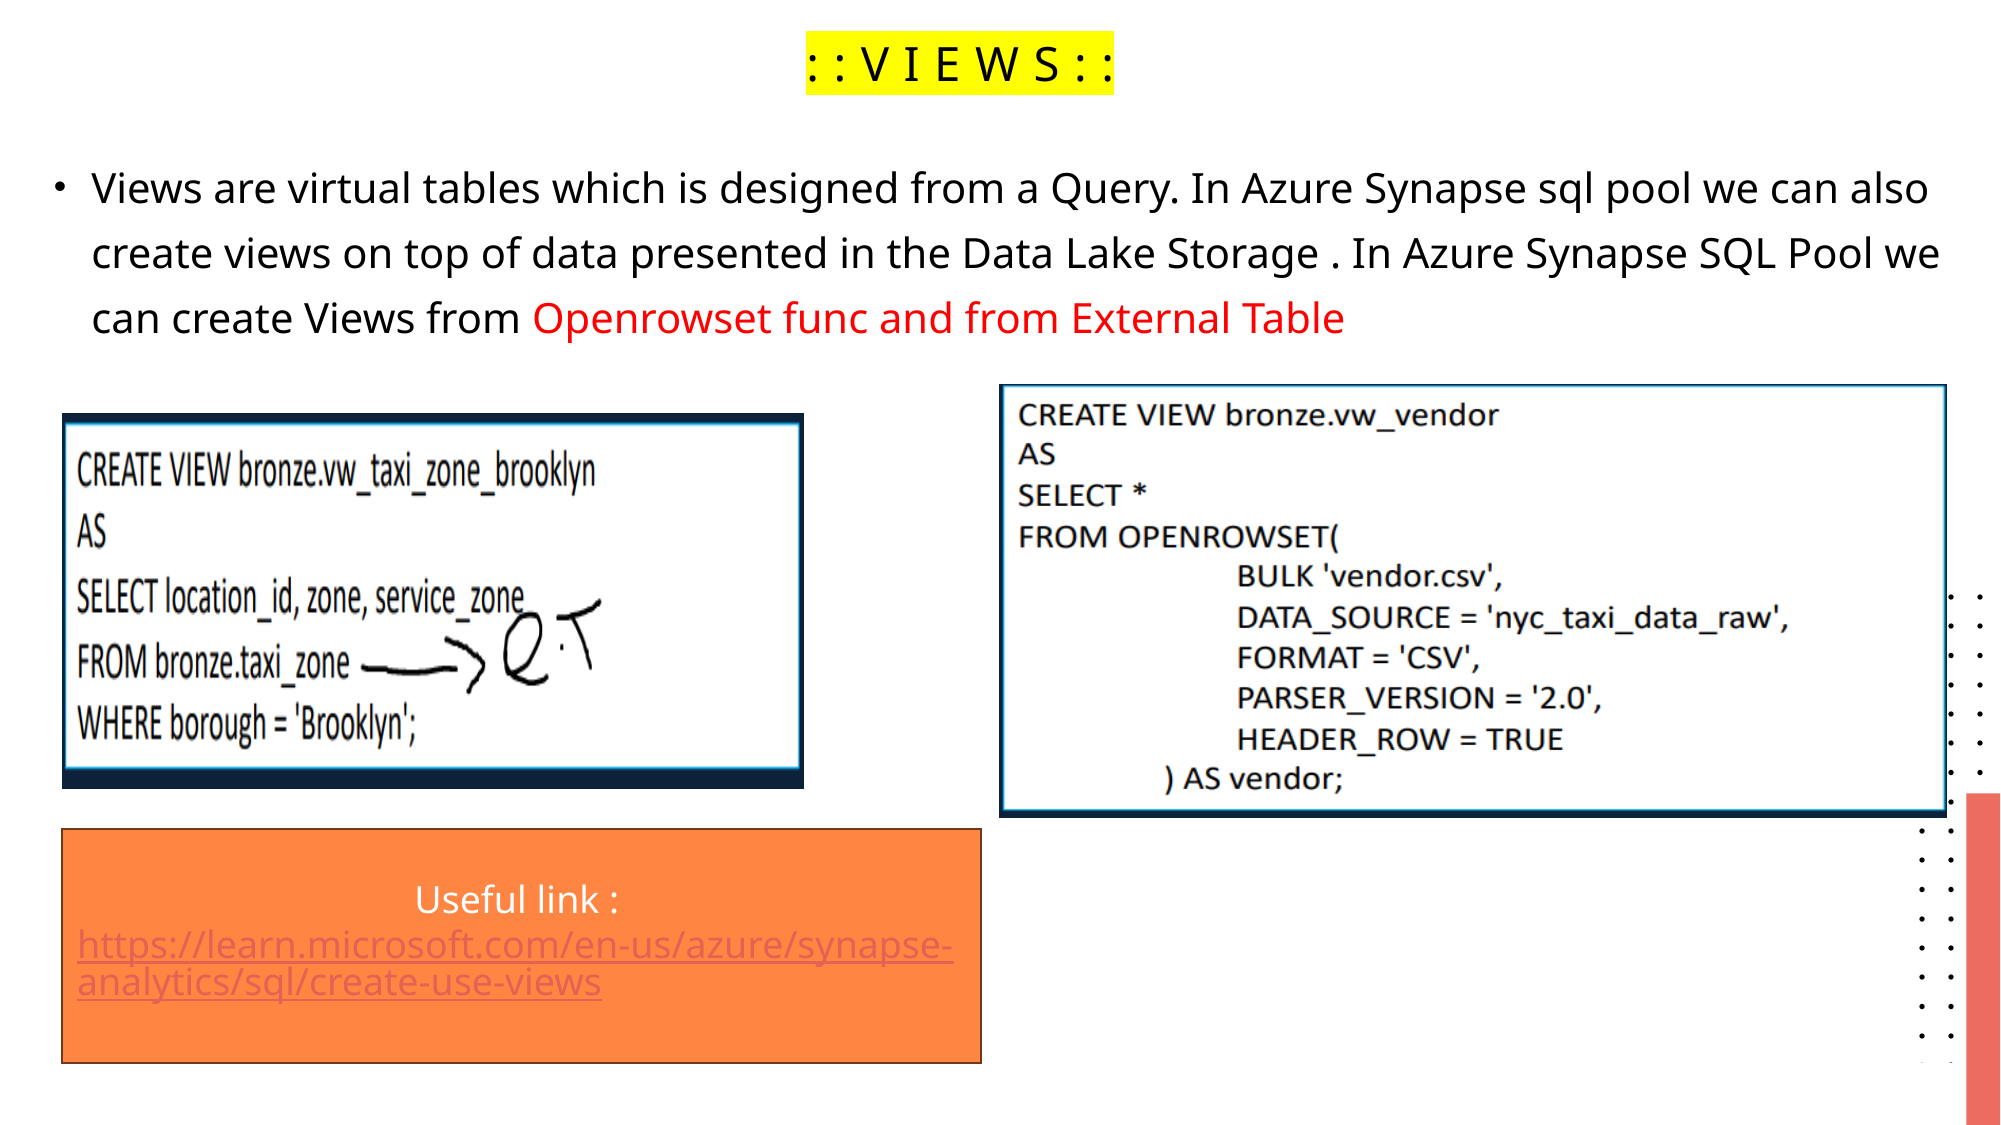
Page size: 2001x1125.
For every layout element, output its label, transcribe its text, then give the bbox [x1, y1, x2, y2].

list Views are virtual tables which is designed from a Query. In Azure Synapse sql pool we can also create views on top of data presented in the Data Lake Storage . In Azure Synapse SQL Pool we can create Views from Openrowset func and from External Table [39, 139, 1964, 1085]
title ::Views:: [110, 14, 1810, 99]
text_box Useful link : https://learn.microsoft.com/en-us/azure/synapse-analytics/sql/create-use-views [61, 828, 982, 1064]
picture [999, 384, 1947, 818]
picture [1964, 582, 1994, 1064]
picture [62, 413, 804, 789]
